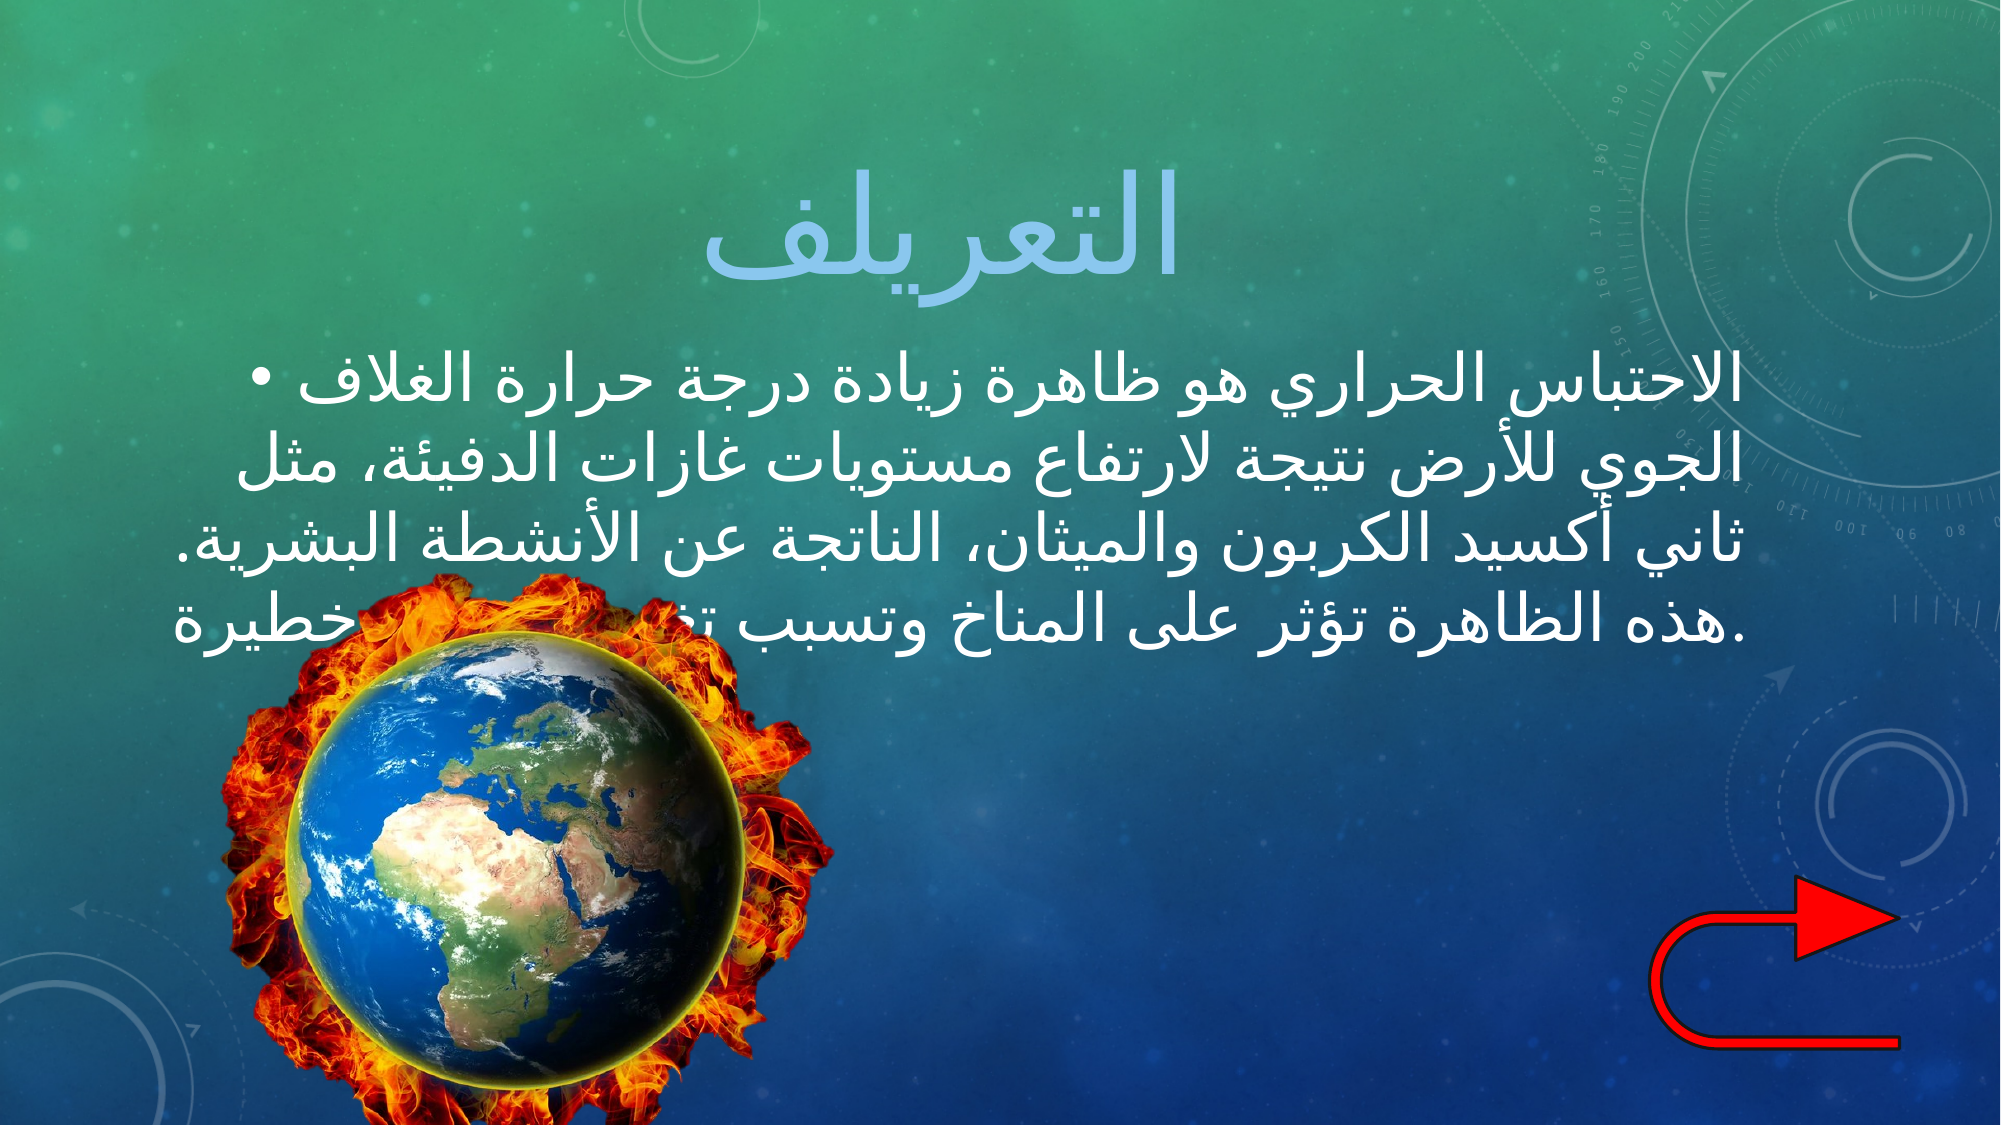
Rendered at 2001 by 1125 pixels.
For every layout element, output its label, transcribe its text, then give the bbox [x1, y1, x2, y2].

list الاحتباس الحراري هو ظاهرة زيادة درجة حرارة الغلاف الجوي للأرض نتيجة لارتفاع مستويات غازات الدفيئة، مثل ثاني أكسيد الكربون والميثان، الناتجة عن الأنشطة البشرية. هذه الظاهرة تؤثر على المناخ وتسبب تغييرات بيئية خطيرة. [100, 195, 1763, 795]
text_box [1647, 874, 1902, 1051]
picture [0, 0, 2001, 1125]
title التعريلف [112, 99, 1775, 339]
